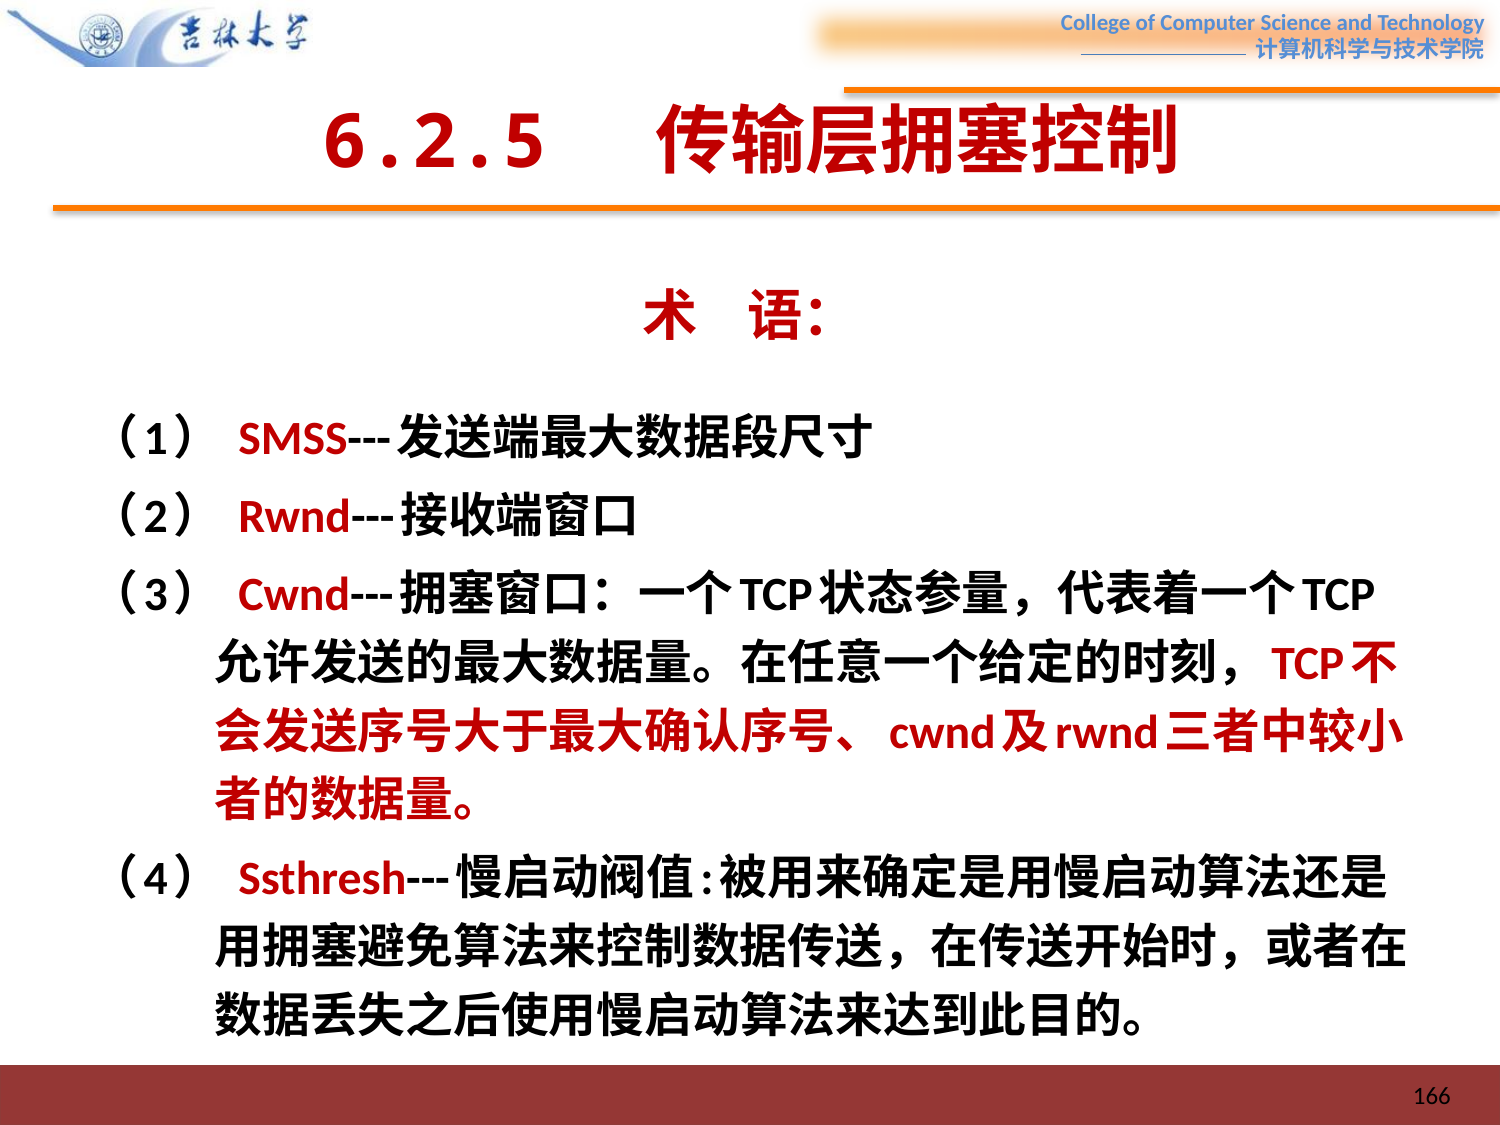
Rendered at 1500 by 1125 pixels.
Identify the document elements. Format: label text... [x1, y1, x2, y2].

list 术 语： （1） SMSS---发送端最大数据段尺寸 （2） Rwnd---接收端窗口 （3） Cwnd---拥塞窗口：一个TCP状态参量，代表着一个TCP允许发送的最大数据量。在任意一个给定的时刻，TCP不会发送序号大于最大确认序号、cwnd及rwnd三者中较小者的数据量。 （4） Ssthresh---慢启动阀值:被用来确定是用慢启动算法还是用拥塞避免算法来控制数据传送，在传送开始时，或者在数据丢失之后使用慢启动算法来达到此目的。 [75, 219, 1425, 1059]
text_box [799, 0, 1500, 71]
footer [0, 1063, 1500, 1125]
picture [0, 0, 314, 68]
title 6.2.5 传输层拥塞控制 [76, 66, 1427, 207]
text_box 166 [1116, 1065, 1467, 1125]
